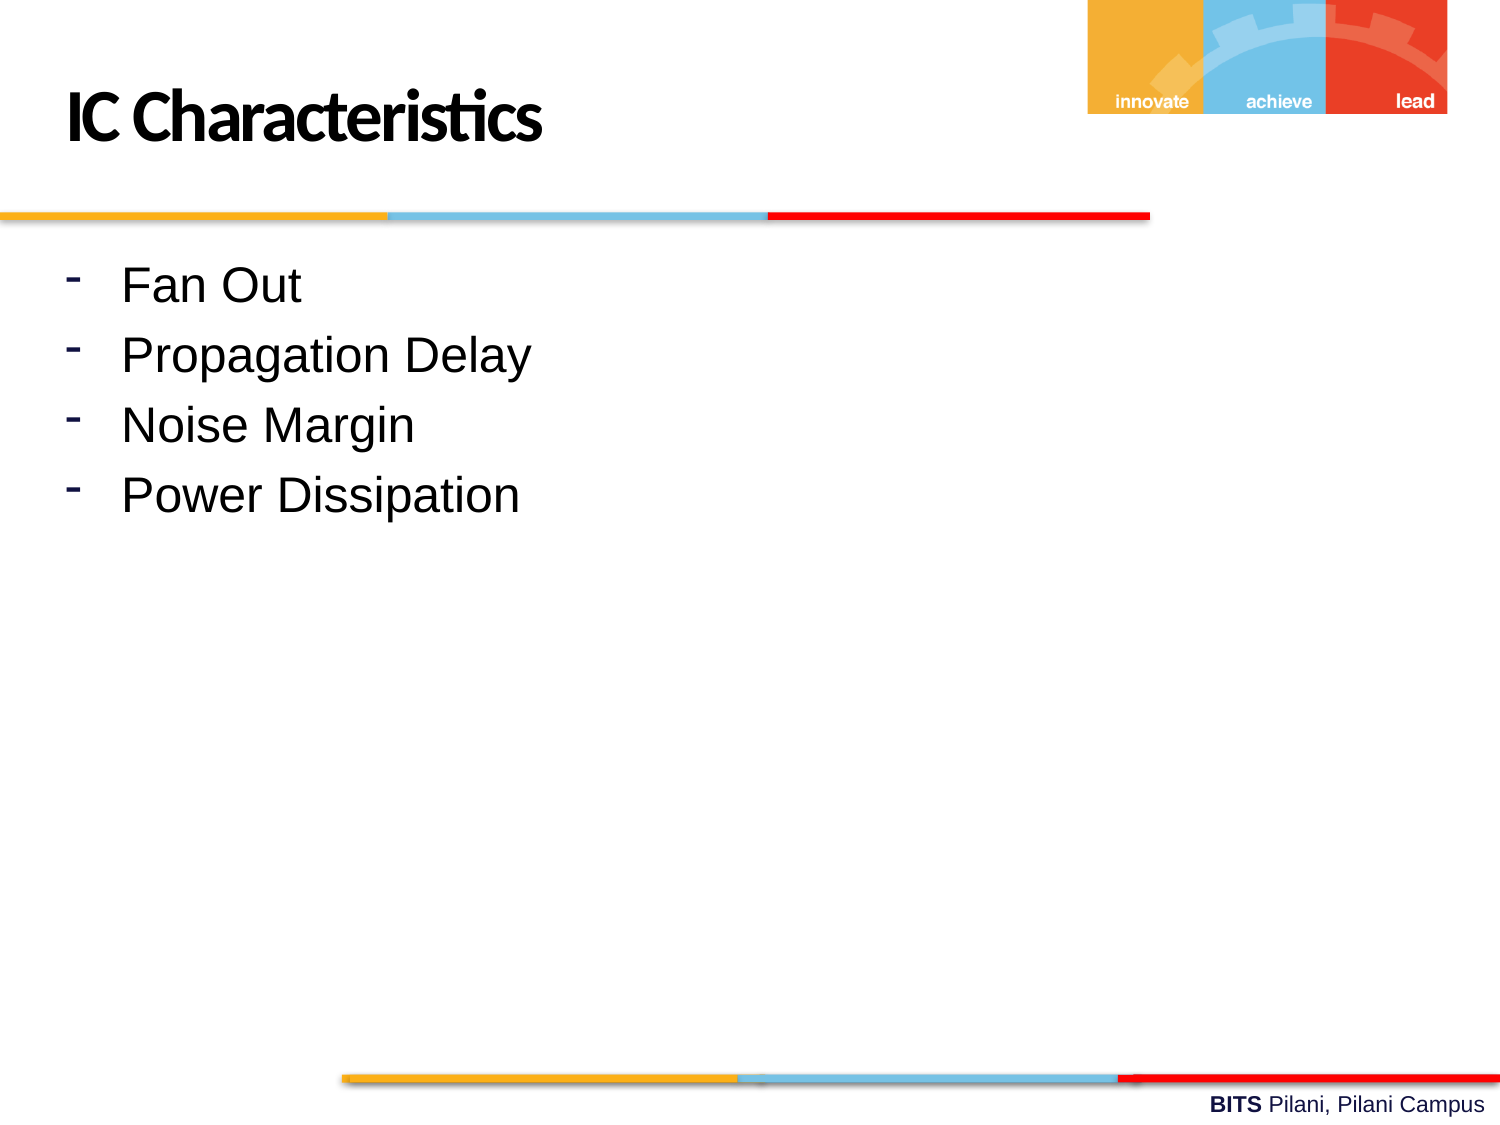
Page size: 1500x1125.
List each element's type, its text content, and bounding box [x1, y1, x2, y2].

list IC Characteristics [50, 24, 1088, 213]
list Fan Out Propagation Delay Noise Margin Power Dissipation [50, 245, 1400, 988]
picture [1087, 0, 1448, 114]
